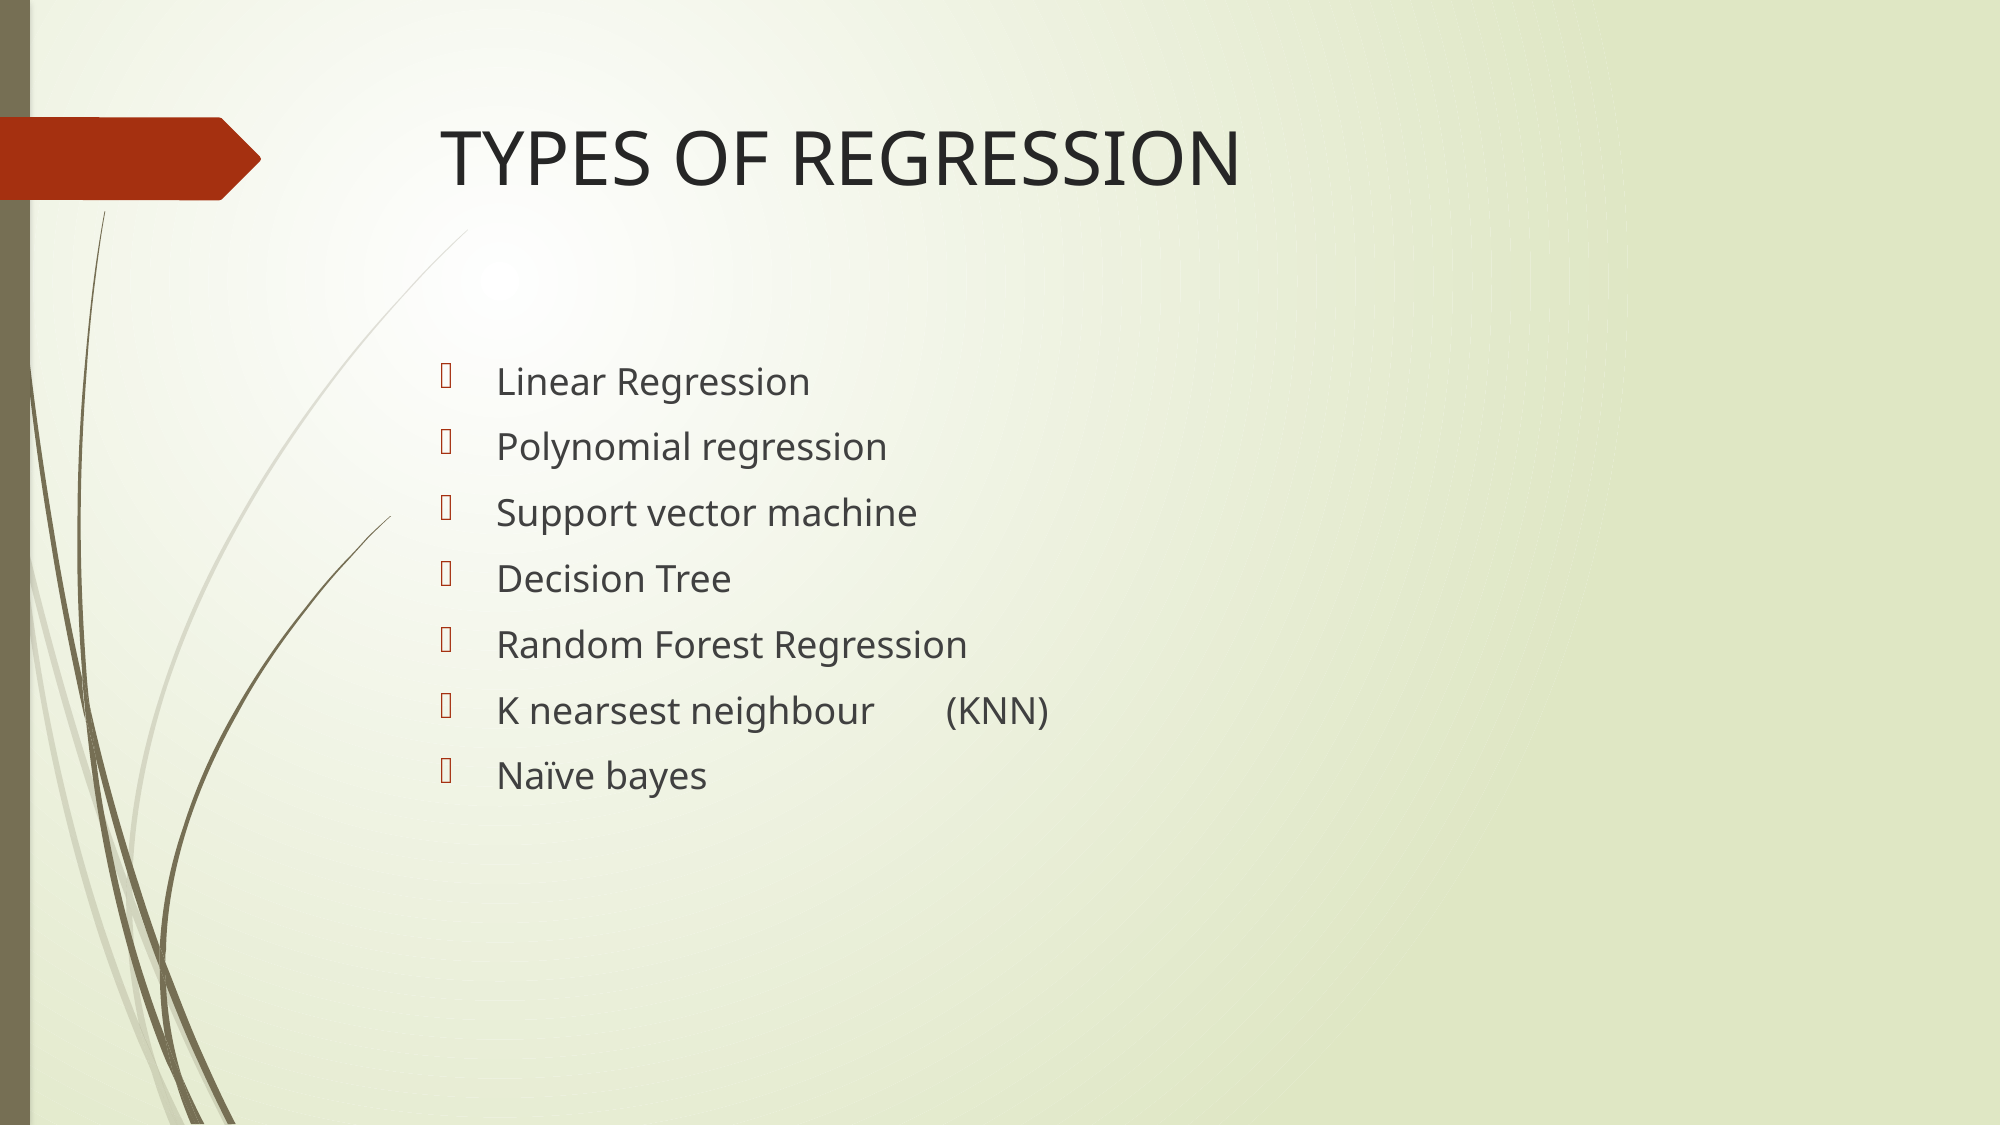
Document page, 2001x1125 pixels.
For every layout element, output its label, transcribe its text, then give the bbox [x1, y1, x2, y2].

title TYPES OF REGRESSION [425, 102, 1888, 313]
list Linear Regression Polynomial regression Support vector machine Decision Tree Random Forest Regression K nearsest neighbour (KNN) Naïve bayes [424, 350, 1888, 970]
